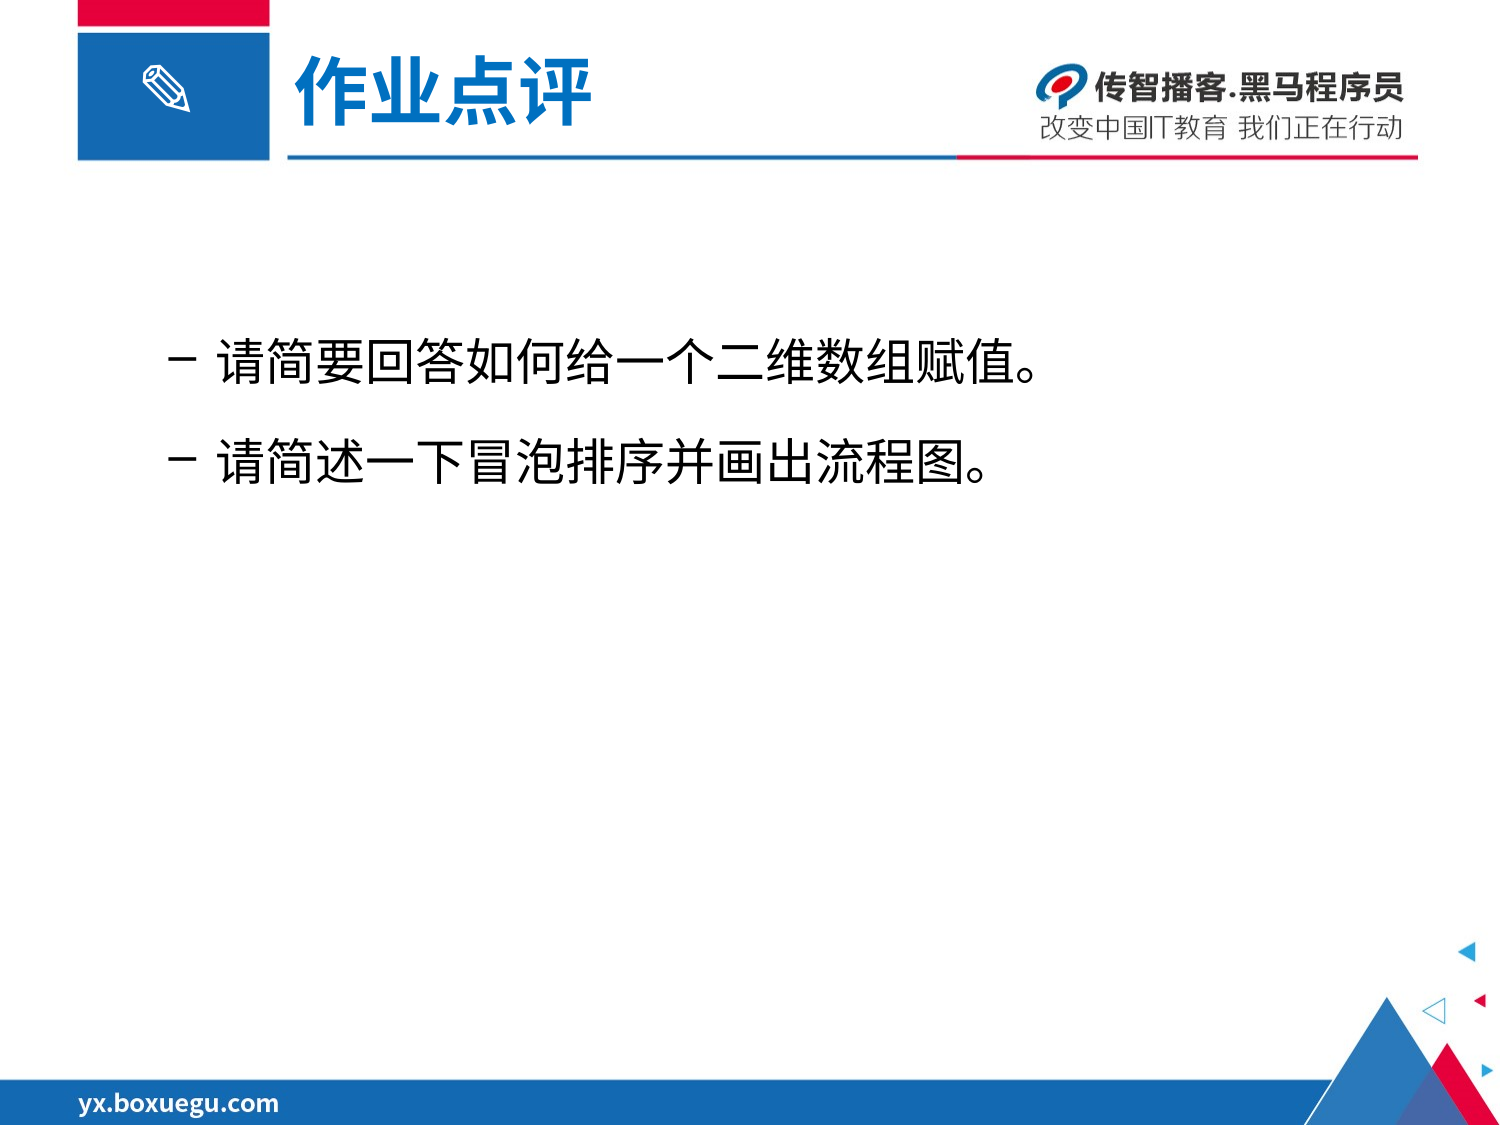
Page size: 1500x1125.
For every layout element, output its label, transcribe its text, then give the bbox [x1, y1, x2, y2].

picture [0, 0, 1500, 1125]
text_box 请简要回答如何给一个二维数组赋值。 请简述一下冒泡排序并画出流程图。 [78, 293, 1388, 589]
text_box 作业点评 [279, 26, 1124, 153]
